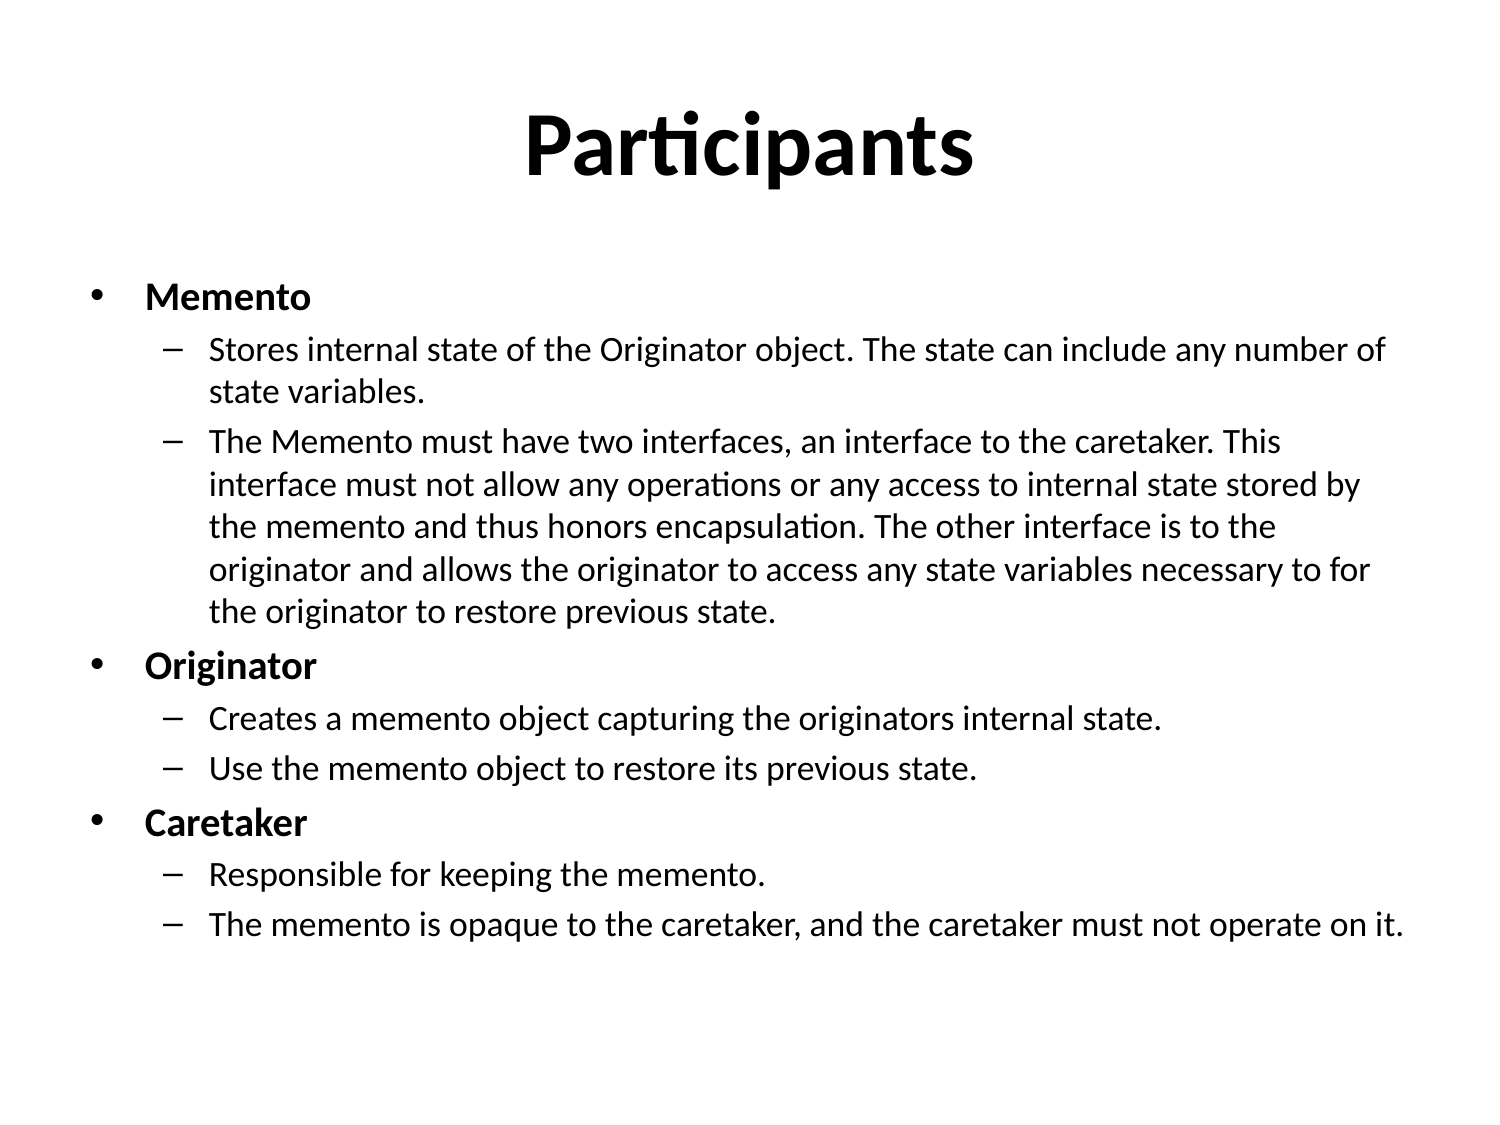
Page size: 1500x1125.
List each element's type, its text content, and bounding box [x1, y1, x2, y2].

list Memento Stores internal state of the Originator object. The state can include any number of state variables. The Memento must have two interfaces, an interface to the caretaker. This interface must not allow any operations or any access to internal state stored by the memento and thus honors encapsulation. The other interface is to the originator and allows the originator to access any state variables necessary to for the originator to restore previous state. Originator Creates a memento object capturing the originators internal state. Use the memento object to restore its previous state. Caretaker Responsible for keeping the memento. The memento is opaque to the caretaker, and the caretaker must not operate on it. [75, 262, 1425, 1005]
title Participants [75, 45, 1425, 233]
